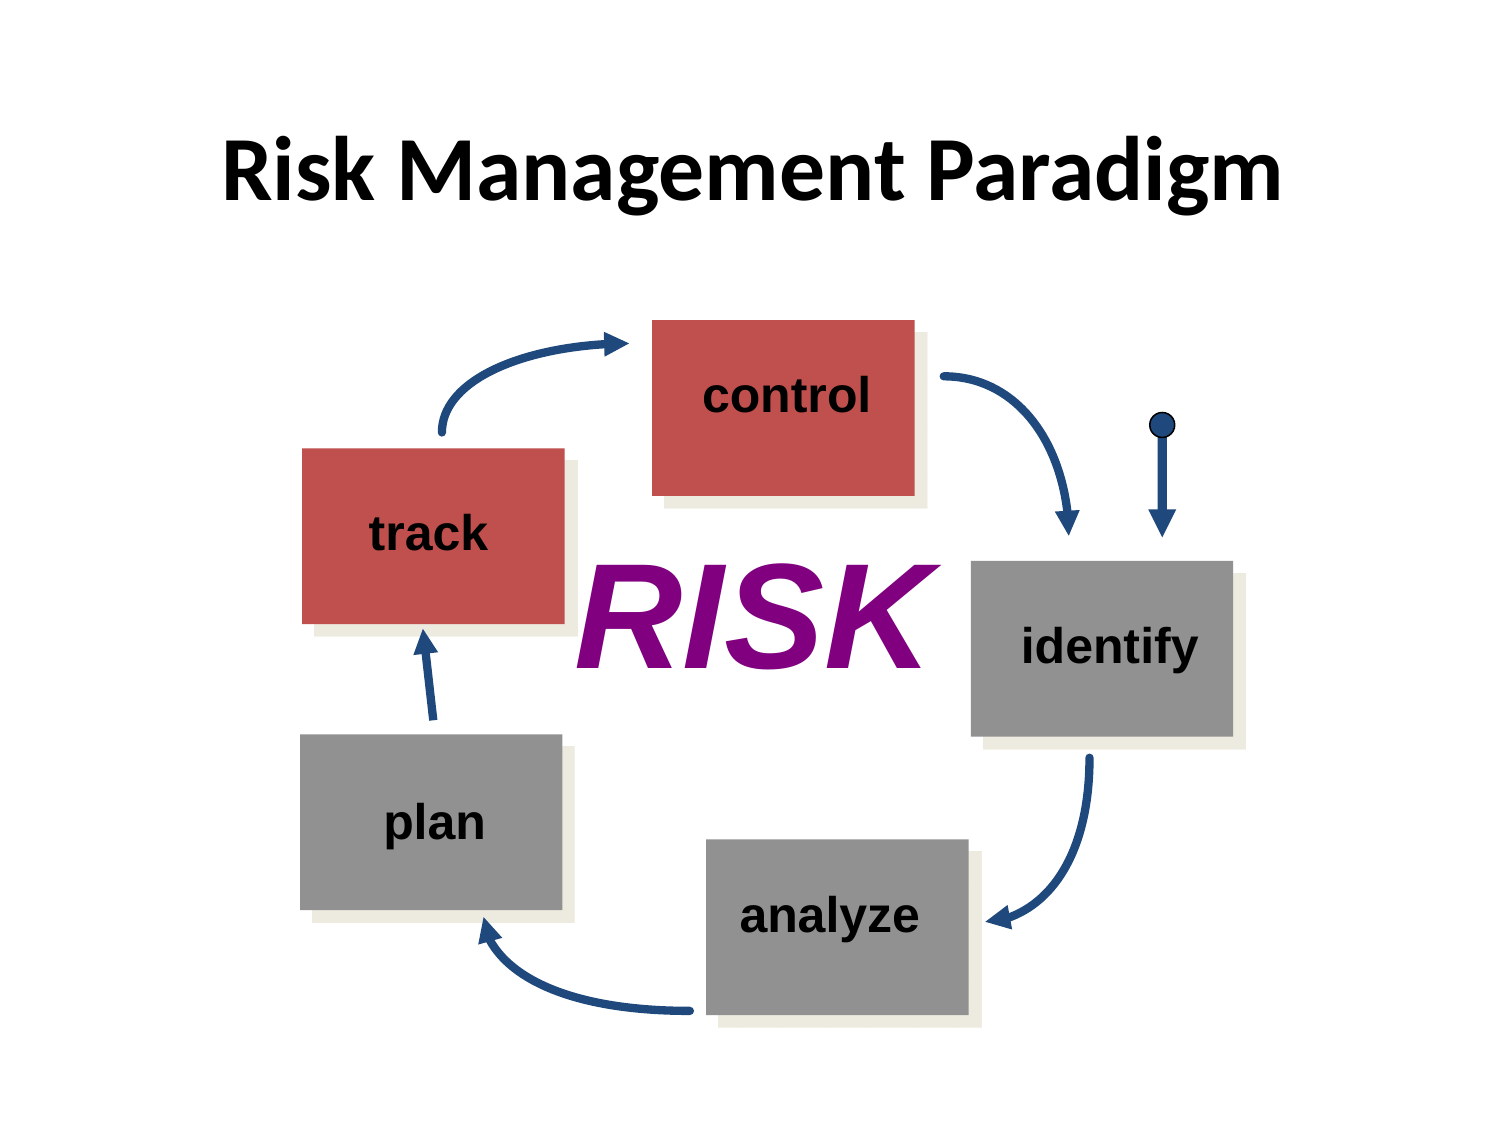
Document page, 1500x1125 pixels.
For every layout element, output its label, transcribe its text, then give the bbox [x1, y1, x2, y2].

title Risk Management Paradigm [150, 99, 1357, 228]
text_box plan [368, 788, 502, 858]
text_box [706, 839, 969, 1016]
text_box RISK [559, 532, 948, 709]
text_box analyze [724, 881, 935, 951]
text_box track [353, 500, 504, 569]
text_box [418, 628, 434, 721]
text_box [1149, 412, 1175, 438]
text_box [302, 448, 565, 625]
text_box [1156, 438, 1169, 538]
text_box [300, 734, 563, 911]
text_box control [687, 362, 887, 431]
text_box [943, 376, 1075, 536]
text_box identify [1005, 612, 1214, 682]
text_box [652, 320, 915, 496]
text_box [441, 337, 630, 433]
text_box [985, 757, 1090, 927]
text_box [970, 560, 1234, 737]
text_box [479, 917, 690, 1012]
